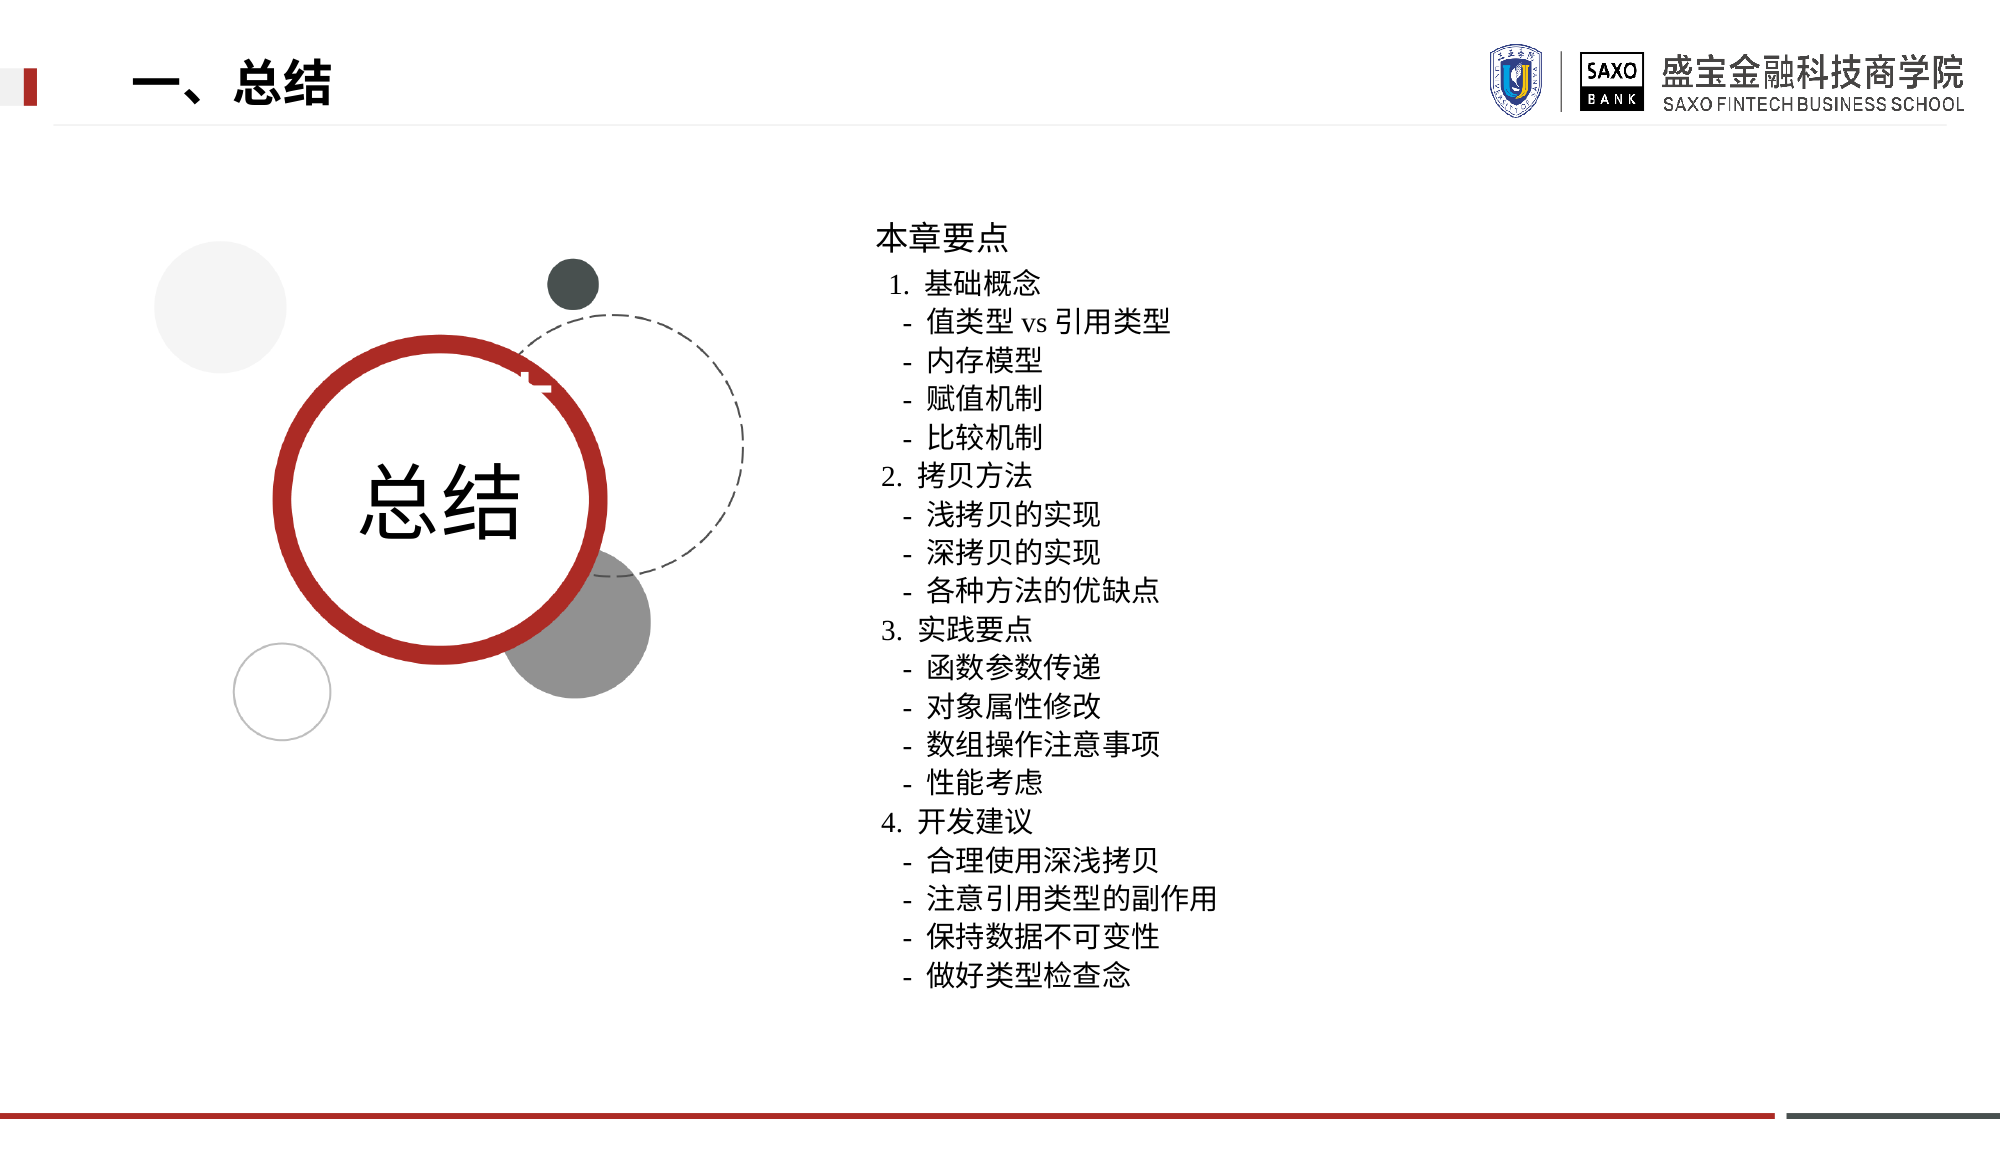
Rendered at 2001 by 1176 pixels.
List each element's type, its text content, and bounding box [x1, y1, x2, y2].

picture [1489, 43, 1964, 118]
text_box 1. 基础概念 - 值类型vs引用类型 - 内存模型 - 赋值机制 - 比较机制 2. 拷贝方法 - 浅拷贝的实现 - 深拷贝的实现 - 各种方法的优缺点 3. 实践要点 - 函数参数传递 - 对象属性修改 - 数组操作注意事项 - 性能考虑 4. 开发建议 - 合理使用深浅拷贝 - 注意引用类型的副作用 - 保持数据不可变性 - 做好类型检查念 [881, 261, 1582, 1110]
picture [0, 68, 37, 106]
picture [1786, 1112, 2000, 1119]
text_box 本章要点 [875, 211, 1352, 262]
text_box 一、总结 [131, 42, 966, 112]
picture [151, 239, 744, 742]
picture [0, 1112, 1775, 1119]
